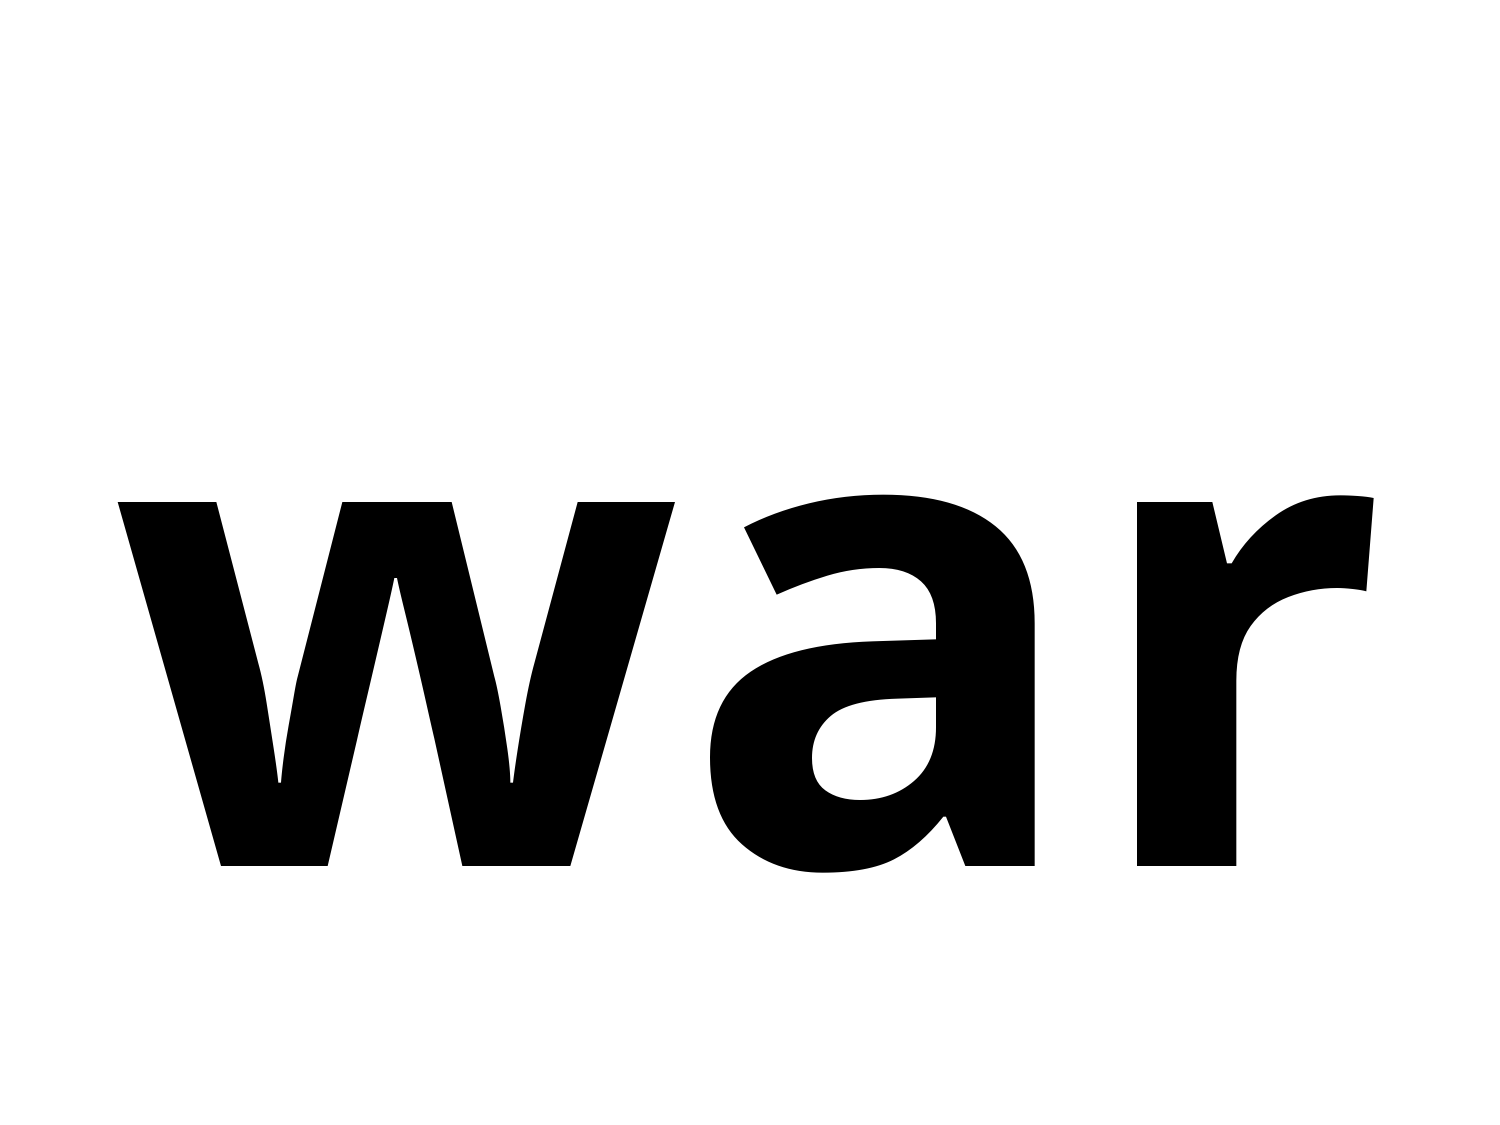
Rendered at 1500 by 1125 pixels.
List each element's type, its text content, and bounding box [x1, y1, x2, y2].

text_box war [112, 224, 1388, 975]
